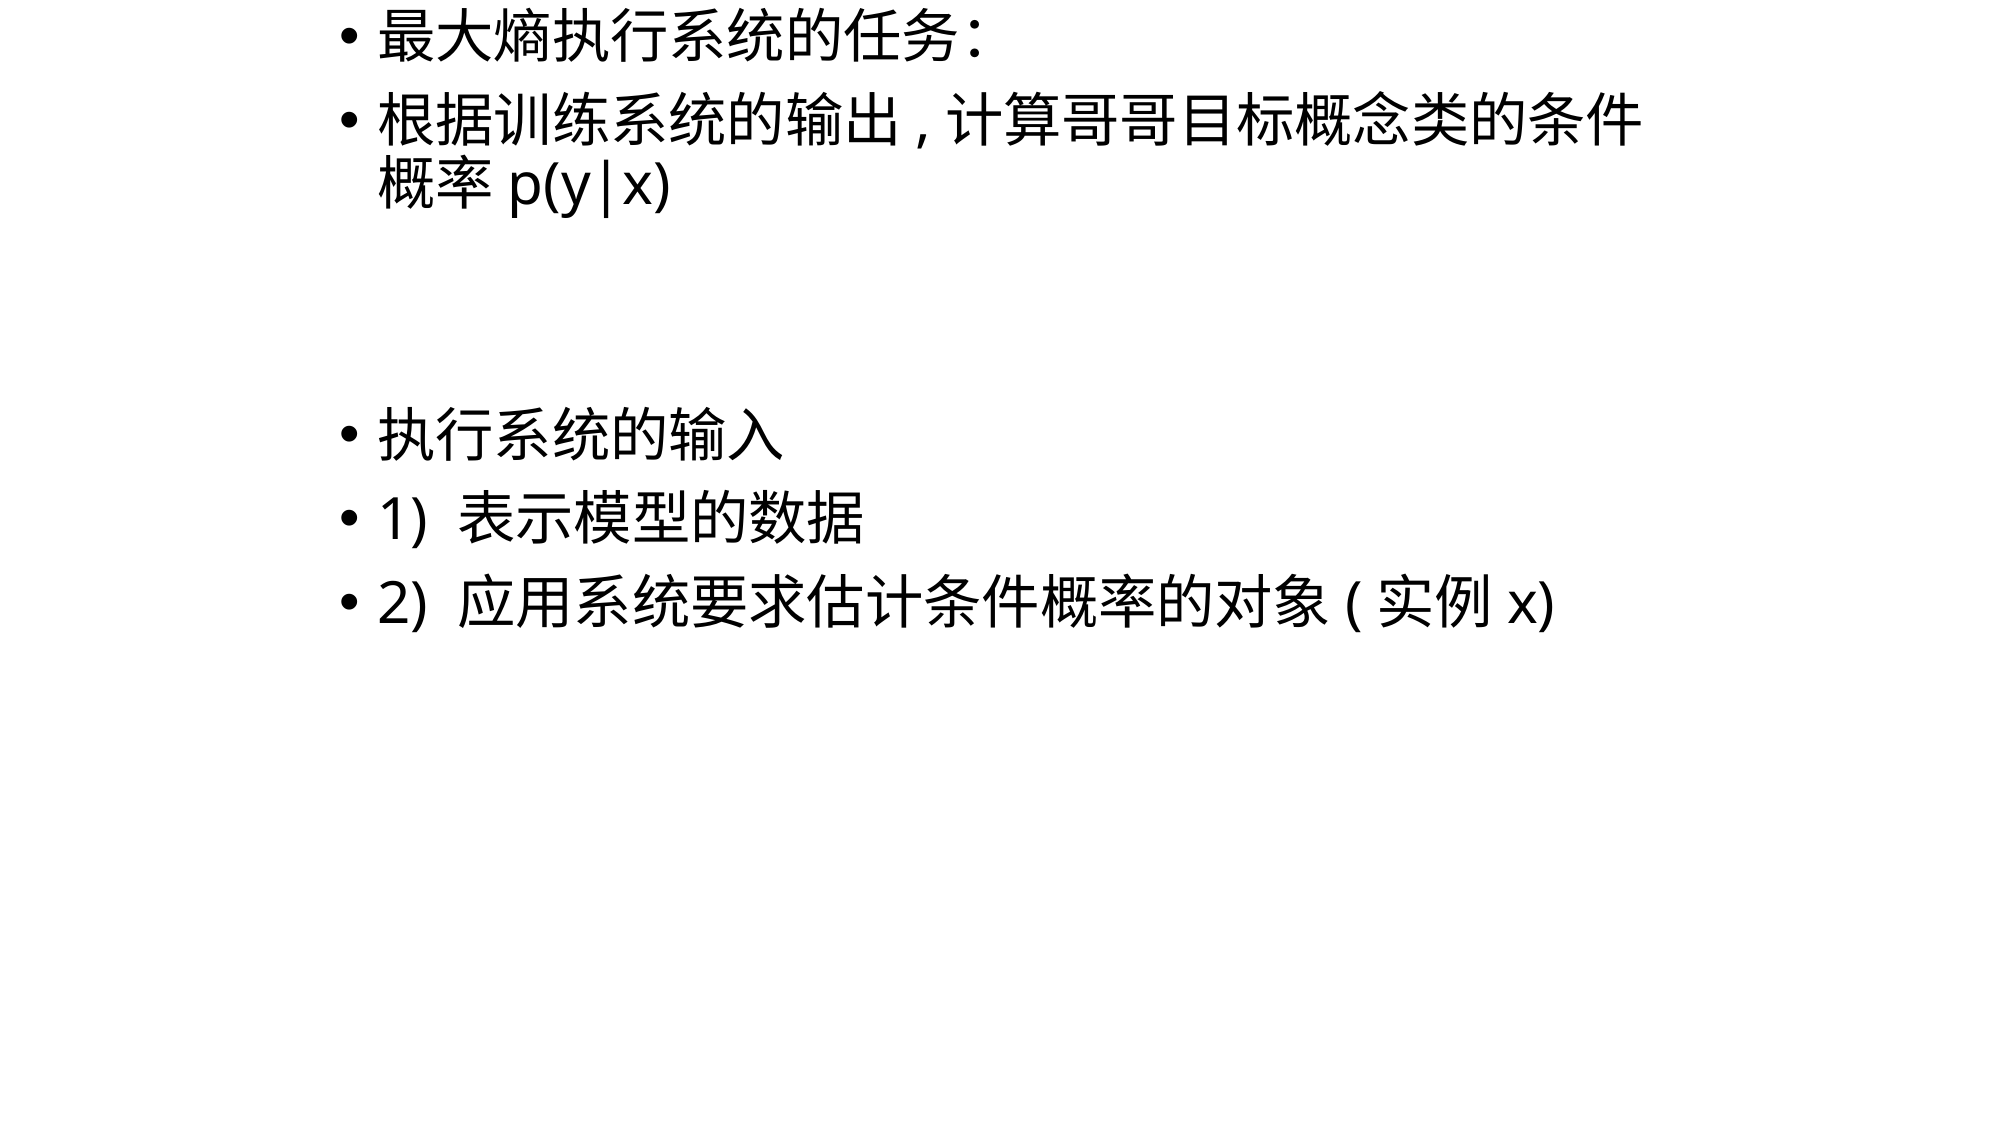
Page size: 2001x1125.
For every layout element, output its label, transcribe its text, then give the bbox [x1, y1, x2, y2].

list 最大熵执行系统的任务： 根据训练系统的输出,计算哥哥目标概念类的条件概率p(y|x) 执行系统的输入 1) 表示模型的数据 2) 应用系统要求估计条件概率的对象(实例x) [324, 0, 1675, 1005]
